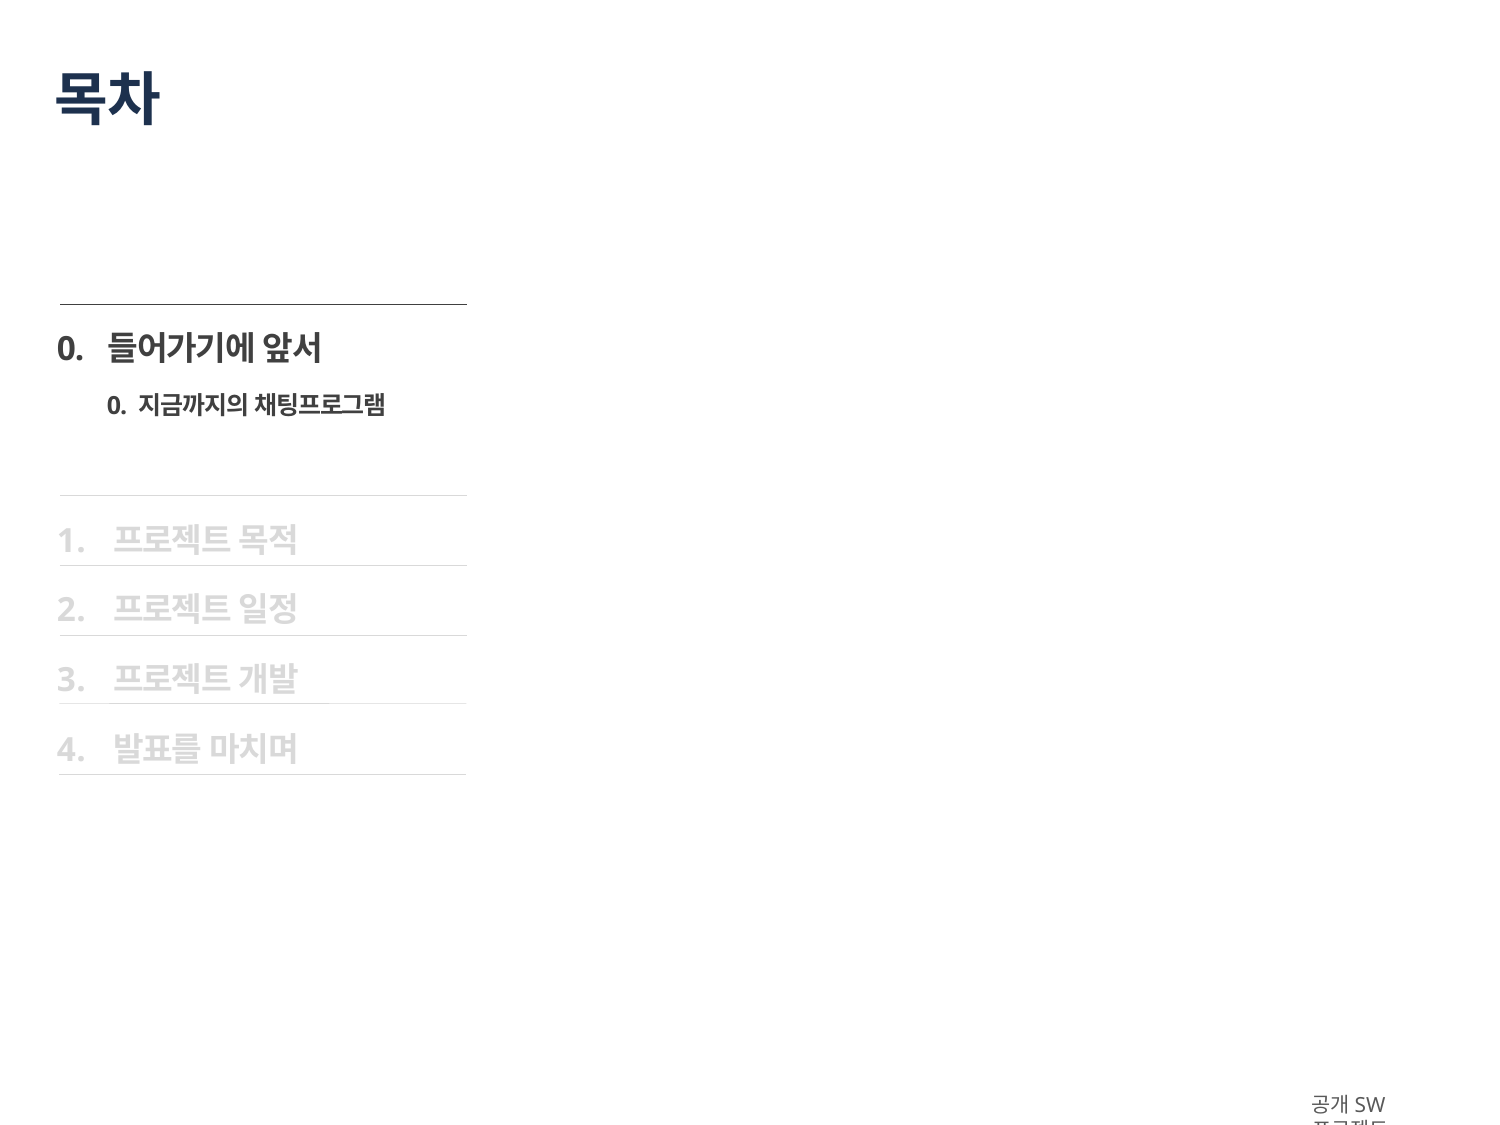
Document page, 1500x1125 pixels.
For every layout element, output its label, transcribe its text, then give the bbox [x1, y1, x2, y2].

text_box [59, 495, 468, 636]
text_box 0. 들어가기에 앞서 0. 지금까지의 채팅프로그램 프로젝트 목적 프로젝트 일정 프로젝트 개발 발표를 마치며 [41, 289, 891, 885]
text_box 공개SW프로젝트 [1263, 1084, 1439, 1125]
title 목차 [39, 22, 1442, 171]
